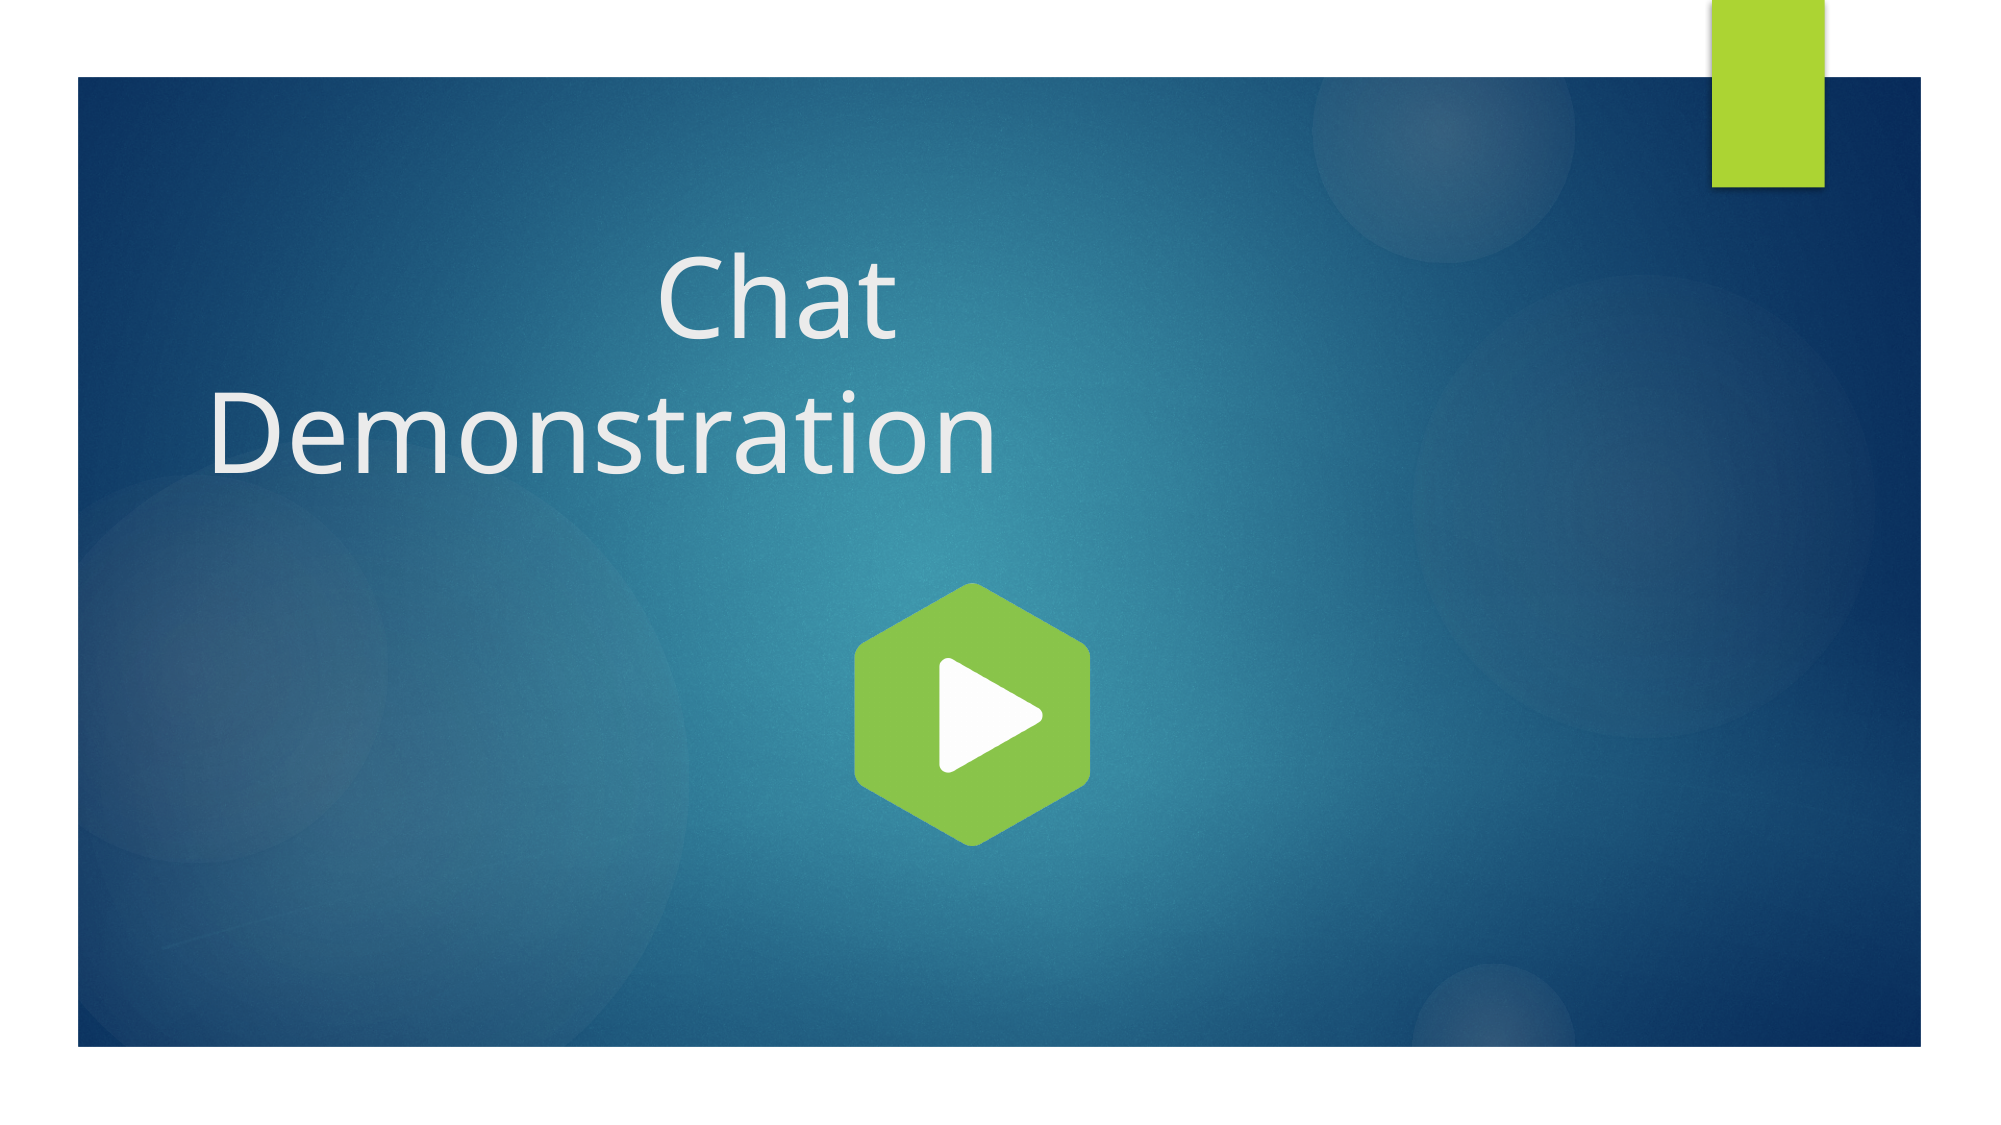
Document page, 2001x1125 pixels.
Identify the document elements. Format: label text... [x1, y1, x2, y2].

picture [815, 562, 1129, 867]
title Chat Demonstration [189, 252, 1638, 504]
